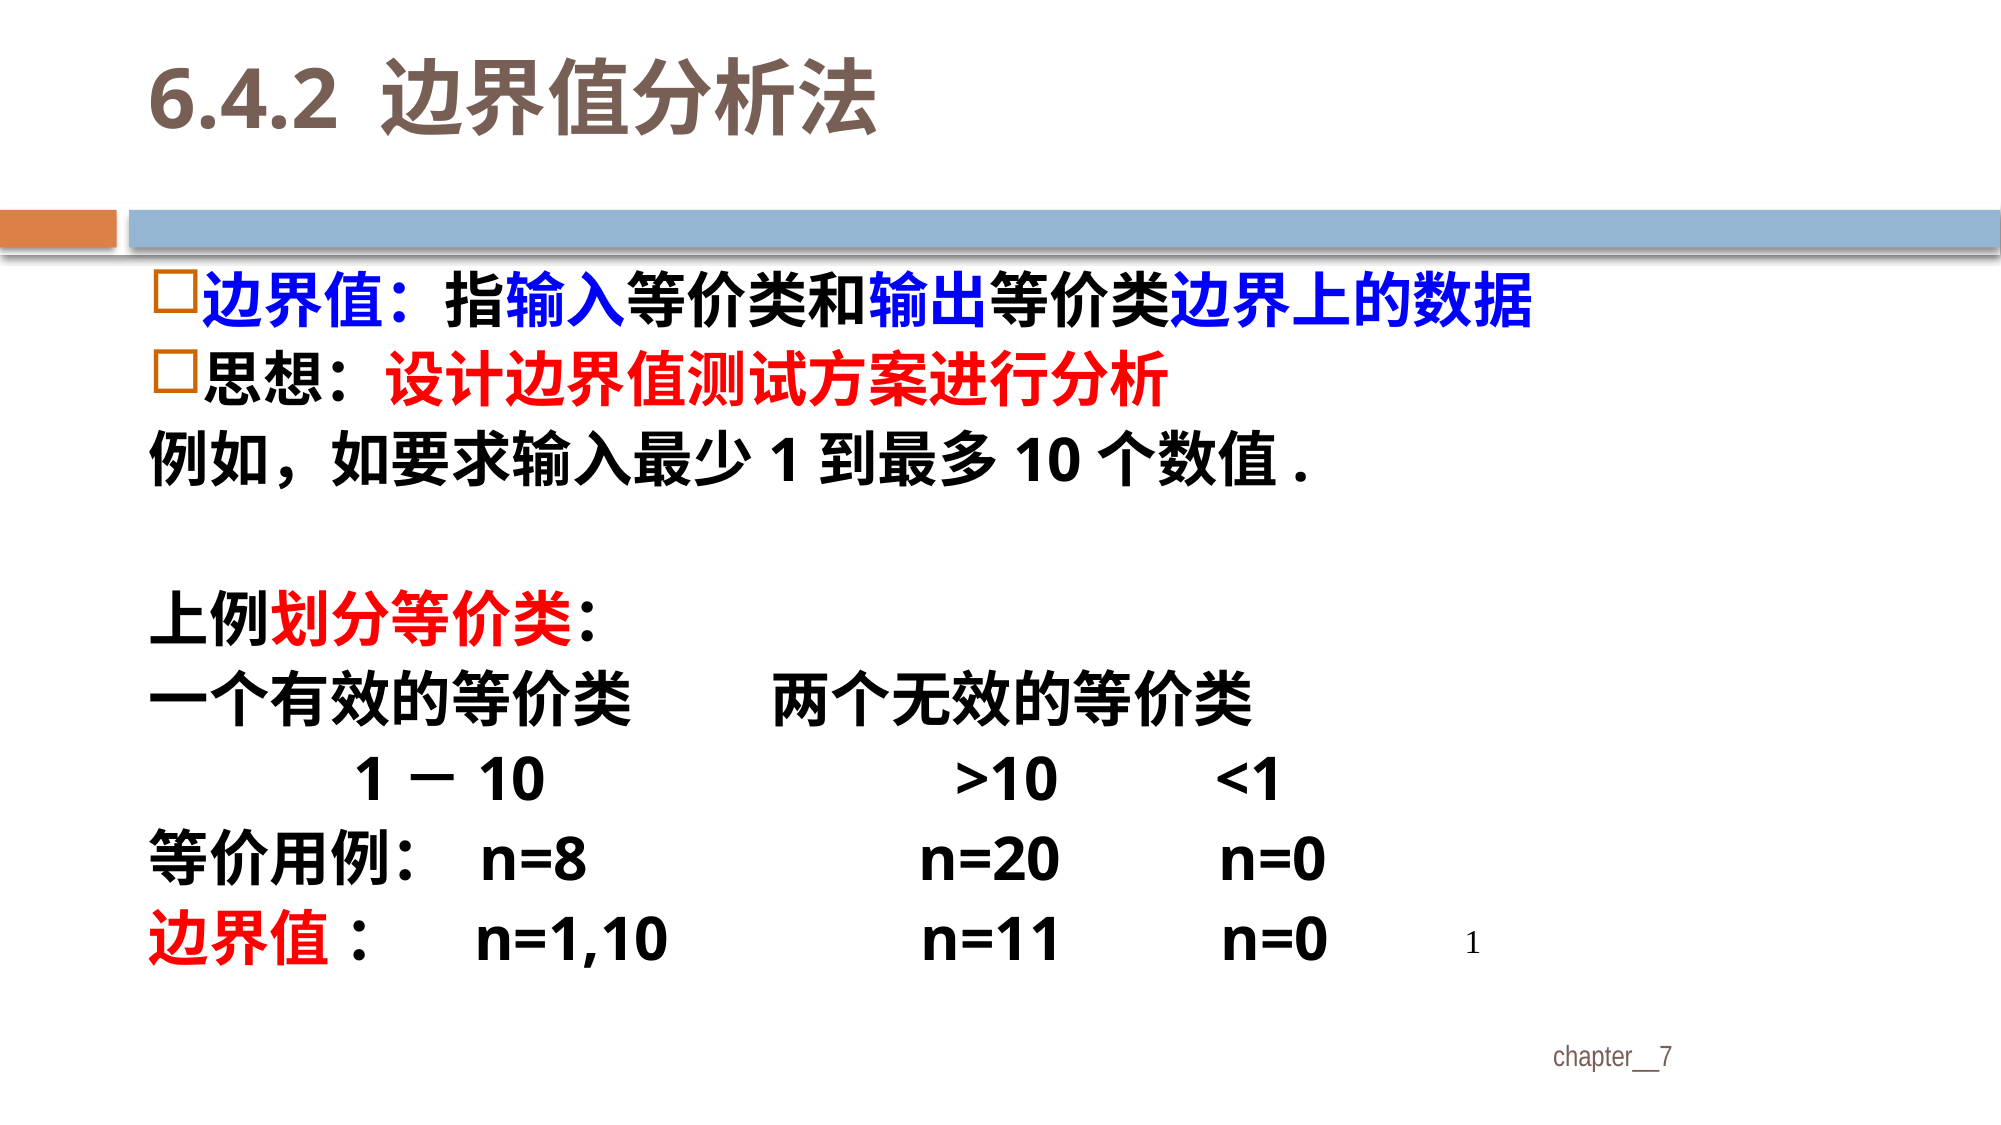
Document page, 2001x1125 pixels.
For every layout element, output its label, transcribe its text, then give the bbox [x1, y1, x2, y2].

footer chapter__7 [1250, 1025, 1688, 1085]
title 6.4.2 边界值分析法 [133, 37, 1918, 200]
list 边界值：指输入等价类和输出等价类边界上的数据 思想：设计边界值测试方案进行分析 例如，如要求输入最少1到最多10个数值. 上例划分等价类： 一个有效的等价类 两个无效的等价类 1－10 >10 <1 等价用例： n=8 n=20 n=0 边界值 ： n=1,10 n=11 n=0 [133, 262, 1918, 994]
